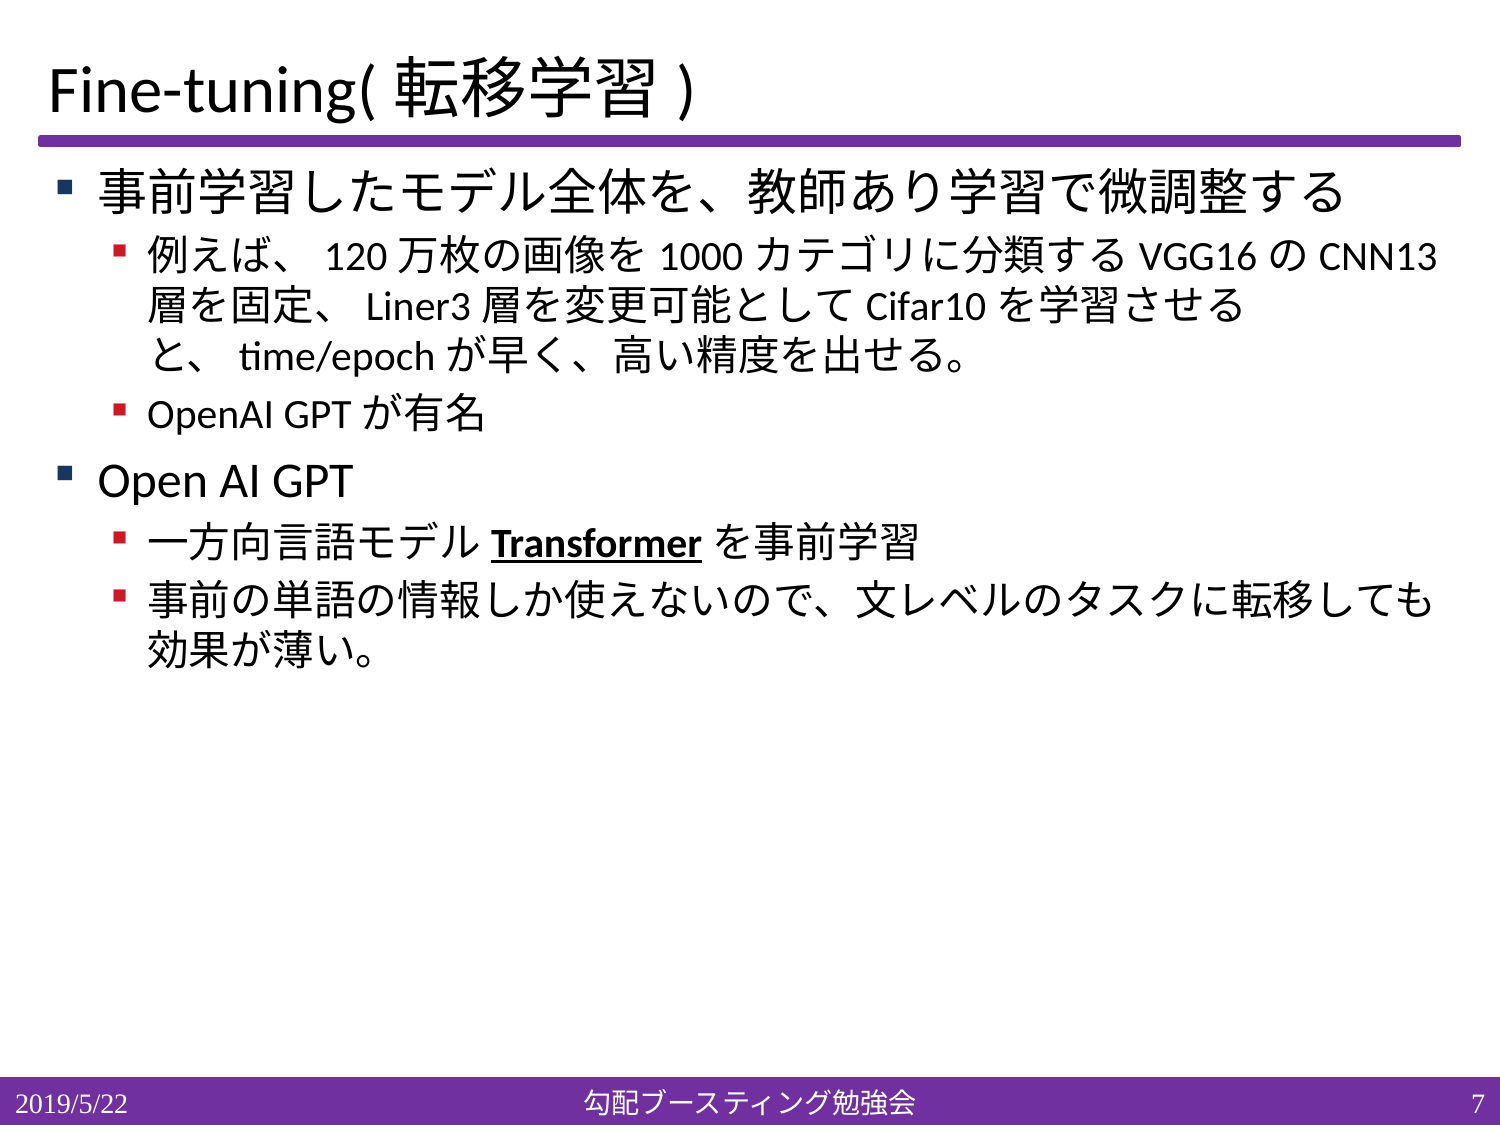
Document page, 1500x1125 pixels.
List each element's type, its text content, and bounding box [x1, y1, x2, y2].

slide_number 6 [1405, 1072, 1500, 1125]
title Fine-tuning(転移学習) [33, 33, 1459, 138]
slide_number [0, 1072, 350, 1125]
footer 勾配ブースティング勉強会 [450, 1072, 1050, 1125]
